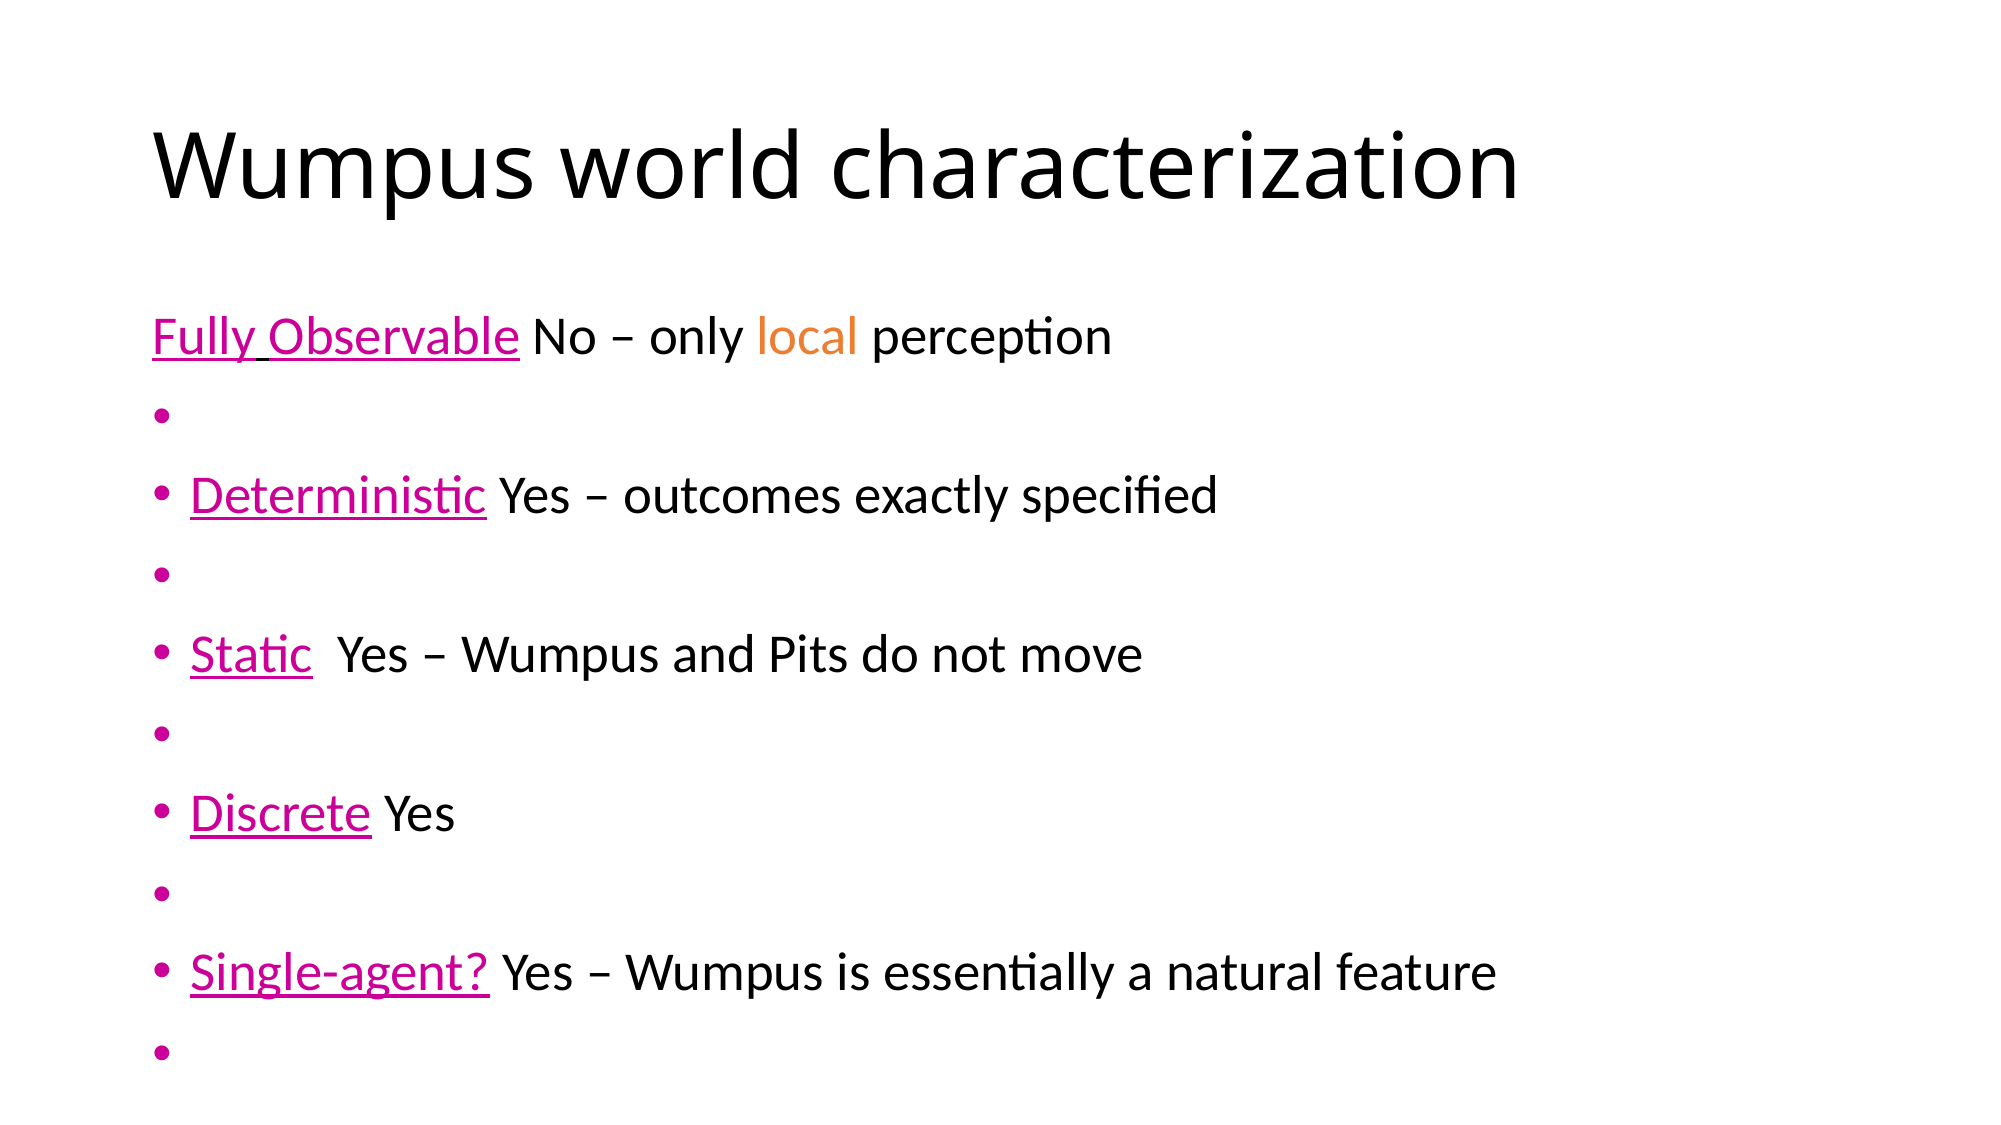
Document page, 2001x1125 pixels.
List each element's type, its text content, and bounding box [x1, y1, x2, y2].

list Fully Observable No – only local perception Deterministic Yes – outcomes exactly specified Static Yes – Wumpus and Pits do not move Discrete Yes Single-agent? Yes – Wumpus is essentially a natural feature [137, 299, 1863, 1014]
title Wumpus world characterization [137, 59, 1863, 278]
